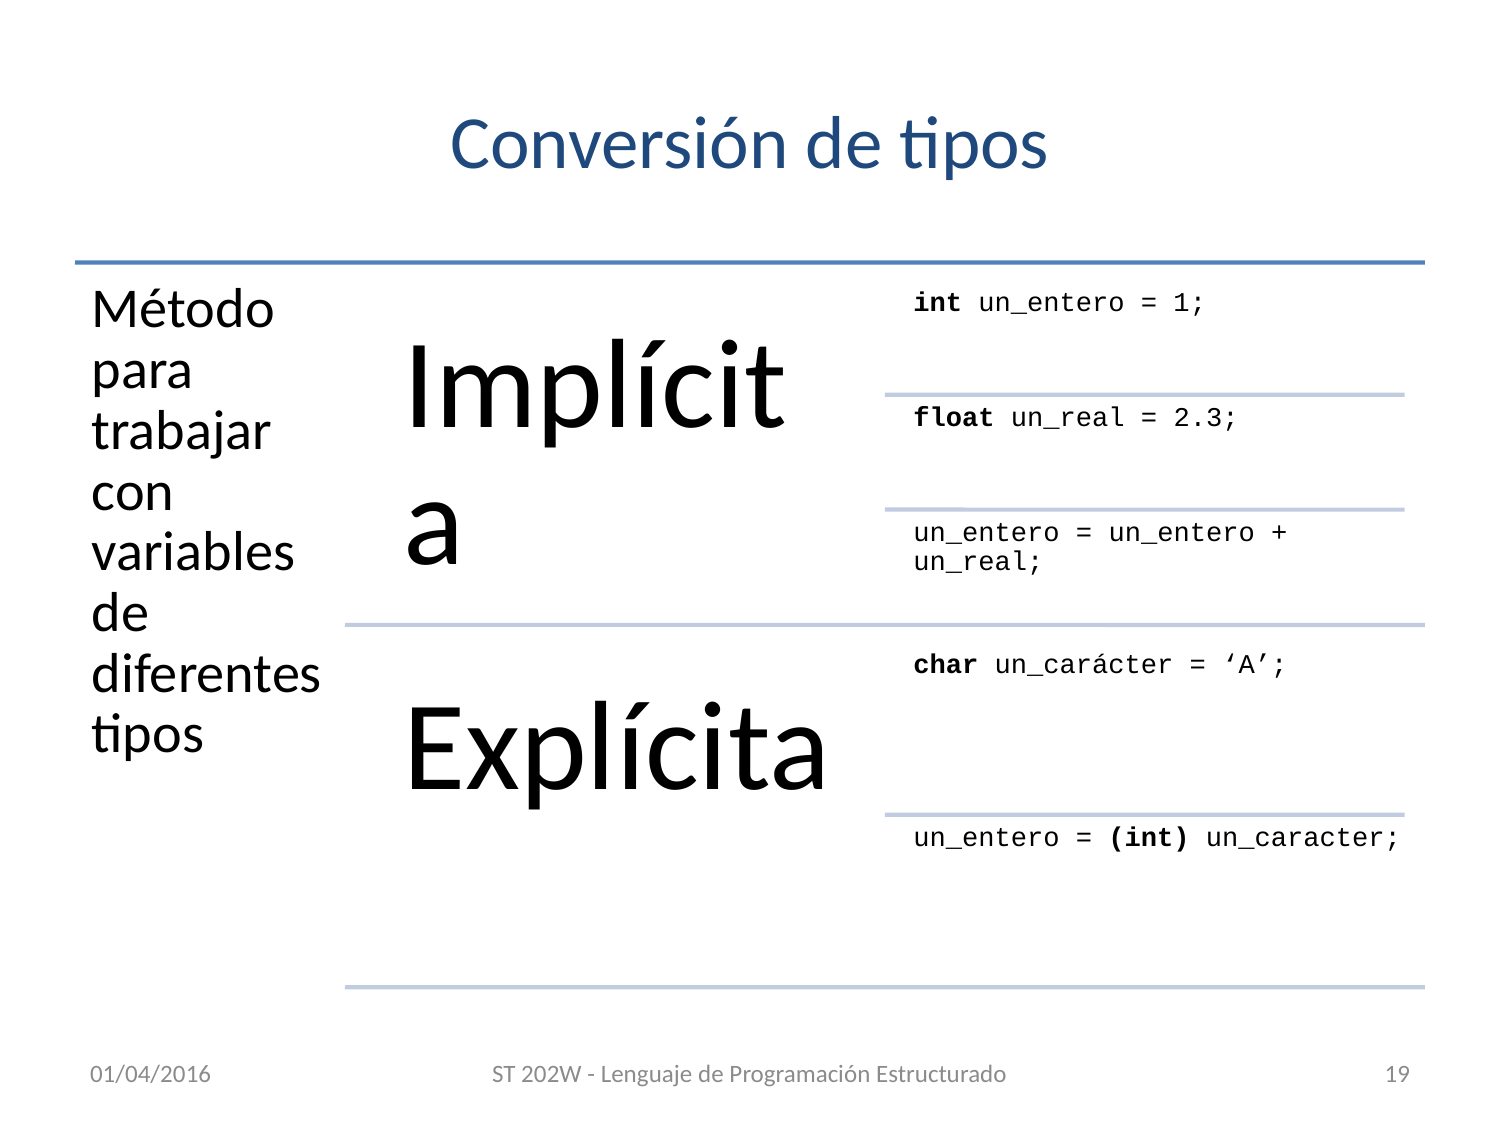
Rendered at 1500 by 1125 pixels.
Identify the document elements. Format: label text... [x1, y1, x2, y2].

slide_number 19 [1074, 1042, 1425, 1103]
title Conversión de tipos [75, 45, 1425, 233]
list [74, 262, 1426, 1006]
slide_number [75, 1042, 425, 1103]
footer ST 202W - Lenguaje de Programación Estructurado [474, 1042, 1025, 1103]
